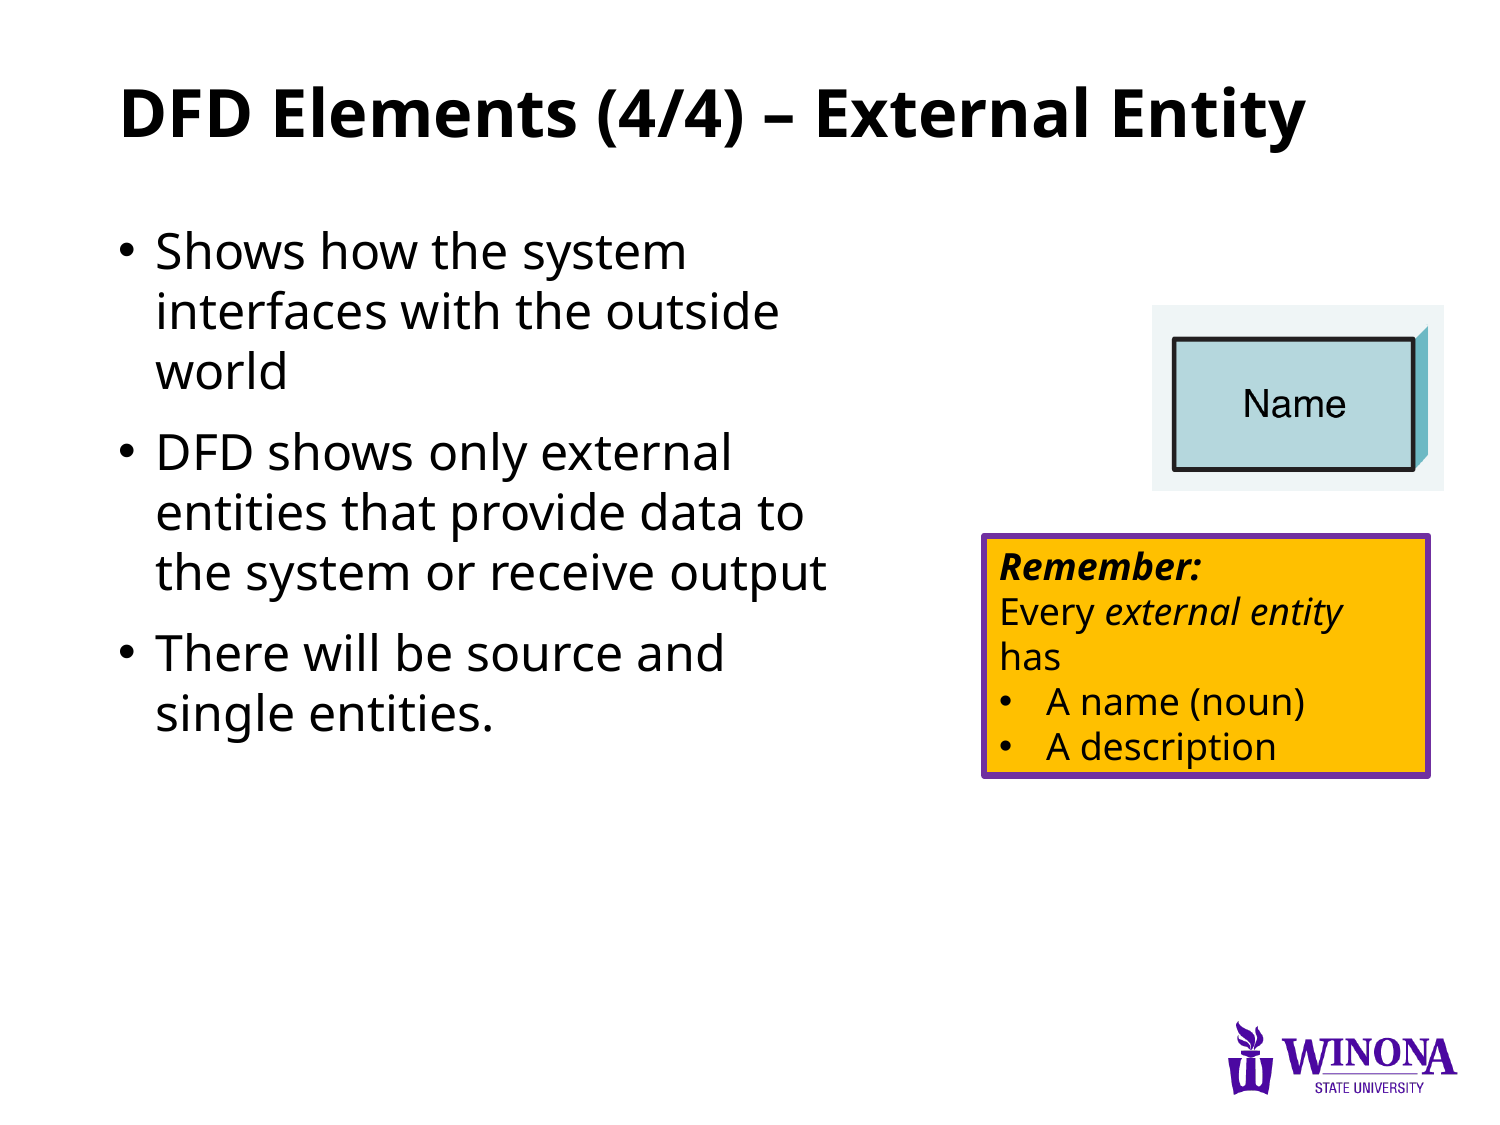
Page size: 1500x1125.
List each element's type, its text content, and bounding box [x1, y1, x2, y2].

list Shows how the system interfaces with the outside world DFD shows only external entities that provide data to the system or receive output There will be source and single entities. [103, 212, 849, 1014]
title DFD Elements (4/4) – External Entity [103, 59, 1397, 172]
picture [1152, 305, 1444, 491]
text_box Remember: Every external entity has A name (noun) A description [984, 535, 1429, 776]
picture [1208, 1001, 1476, 1112]
